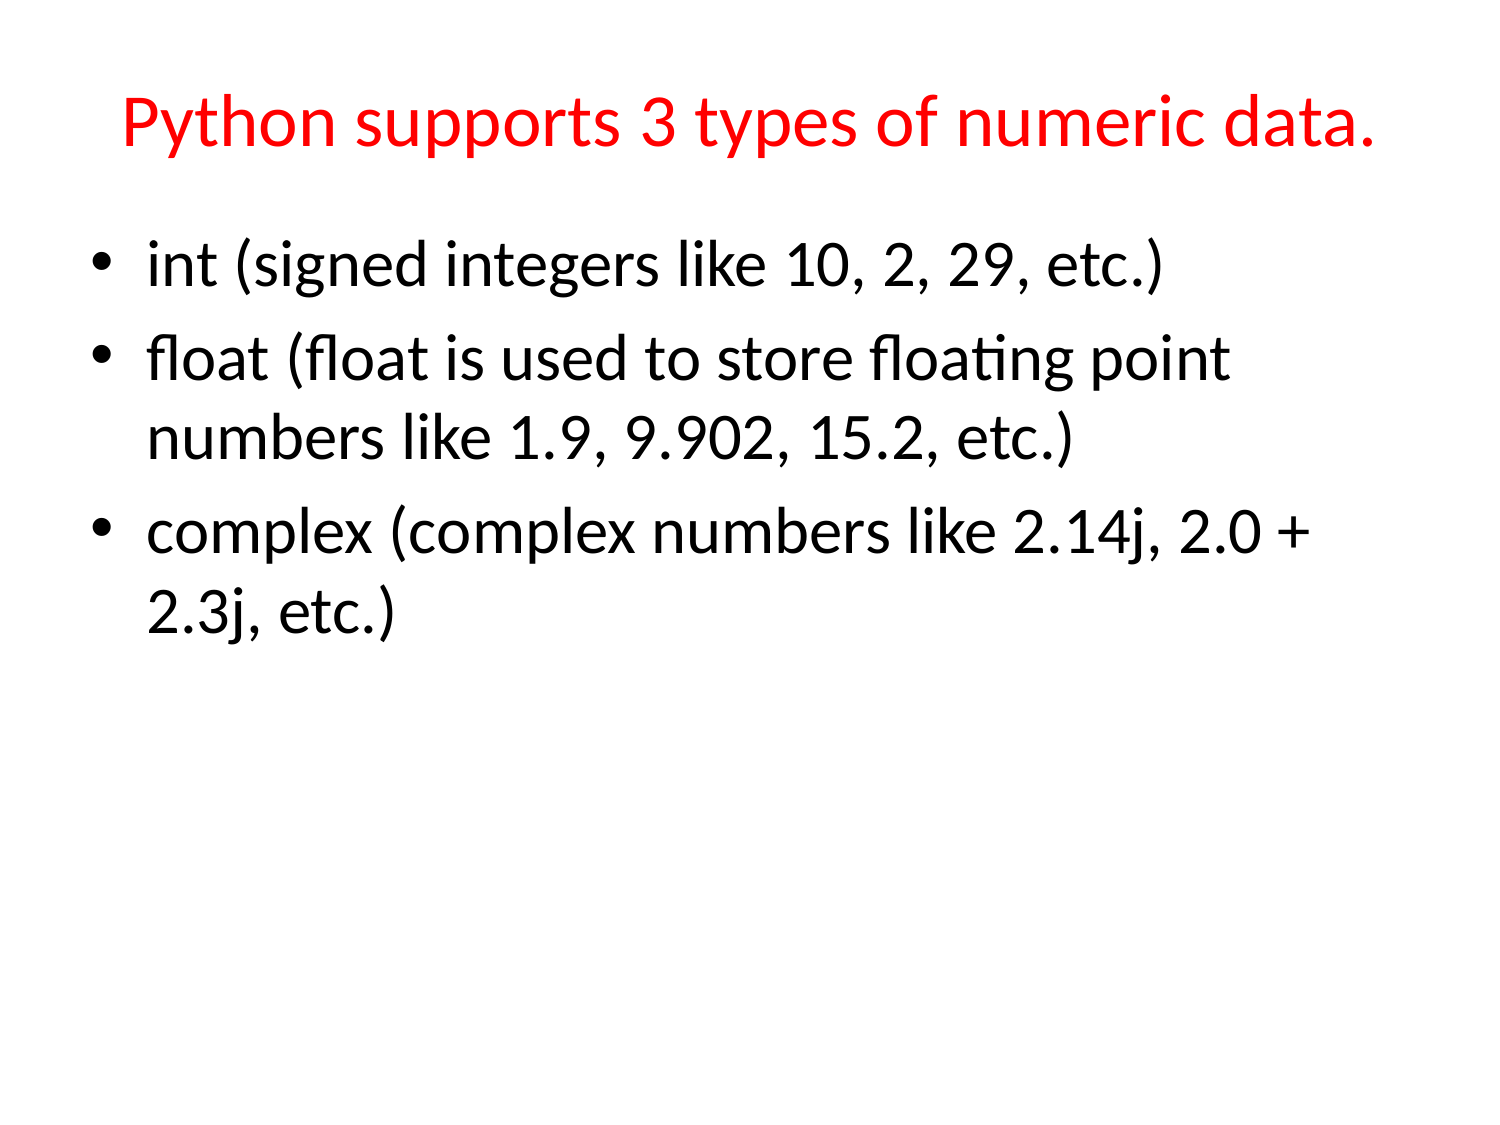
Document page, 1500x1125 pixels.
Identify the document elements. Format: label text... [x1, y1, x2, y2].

title Python supports 3 types of numeric data. [75, 45, 1425, 188]
list int (signed integers like 10, 2, 29, etc.) float (float is used to store floating point numbers like 1.9, 9.902, 15.2, etc.) complex (complex numbers like 2.14j, 2.0 + 2.3j, etc.) [75, 212, 1425, 1075]
